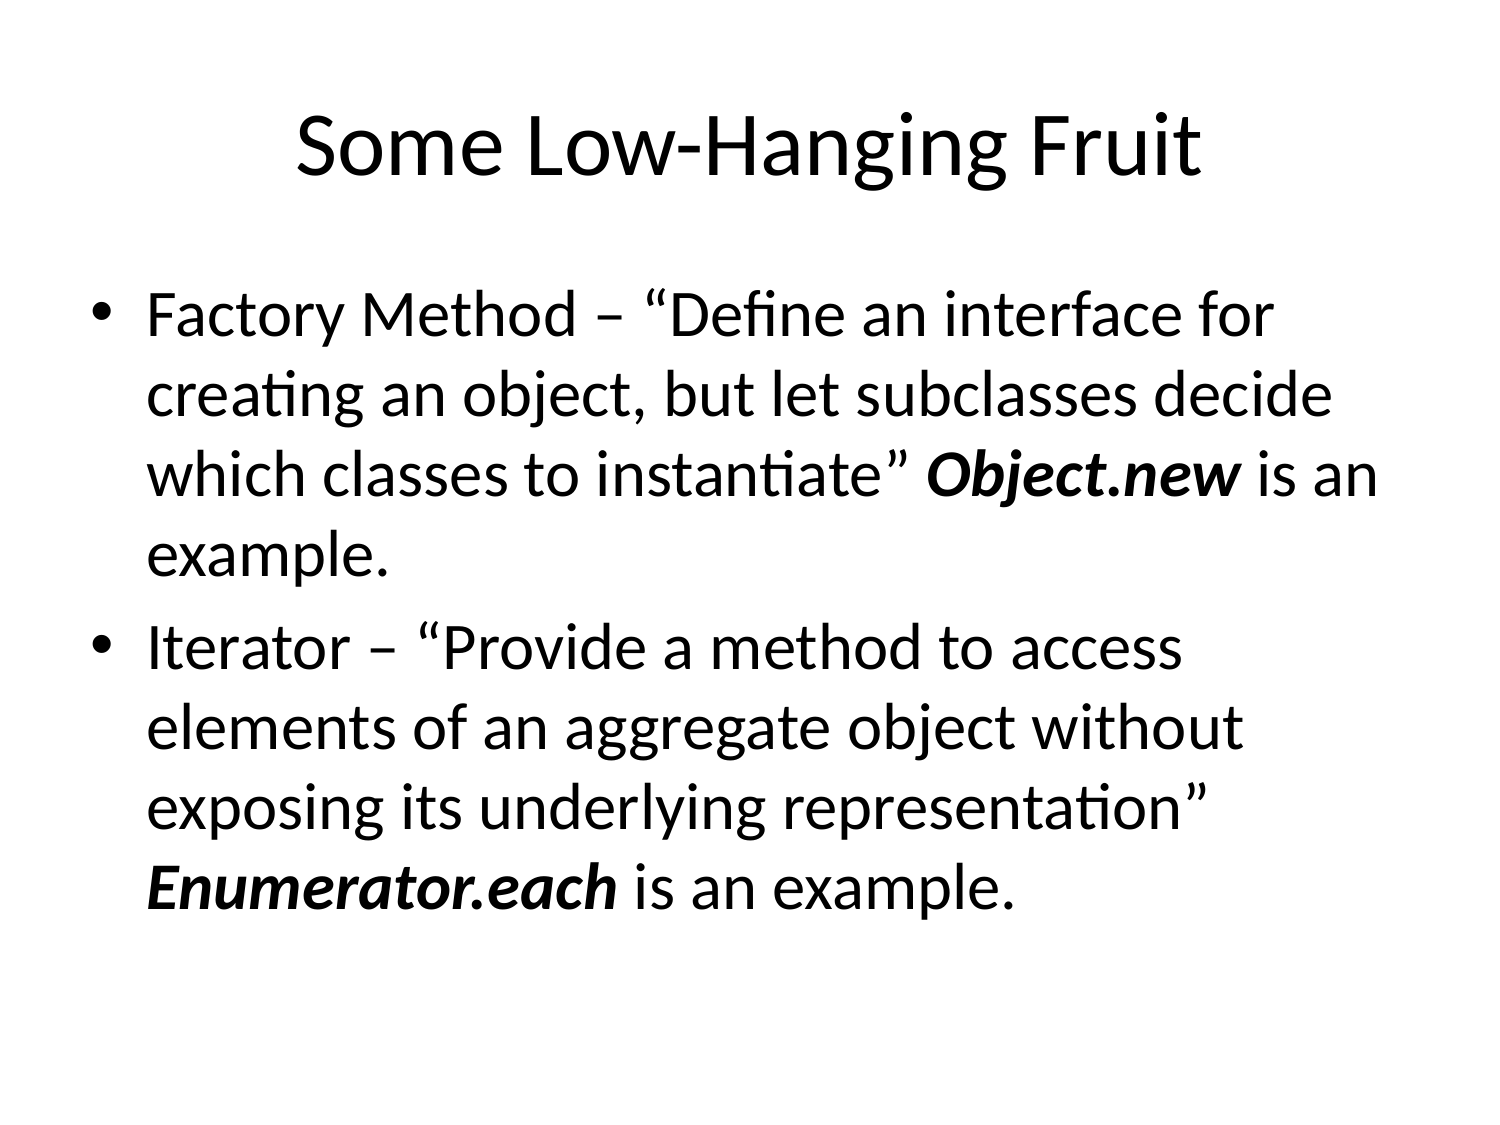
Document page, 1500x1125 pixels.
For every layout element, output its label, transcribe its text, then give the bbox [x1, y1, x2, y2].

list Factory Method – “Define an interface for creating an object, but let subclasses decide which classes to instantiate” Object.new is an example. Iterator – “Provide a method to access elements of an aggregate object without exposing its underlying representation” Enumerator.each is an example. [75, 262, 1425, 1005]
title Some Low-Hanging Fruit [75, 45, 1425, 233]
